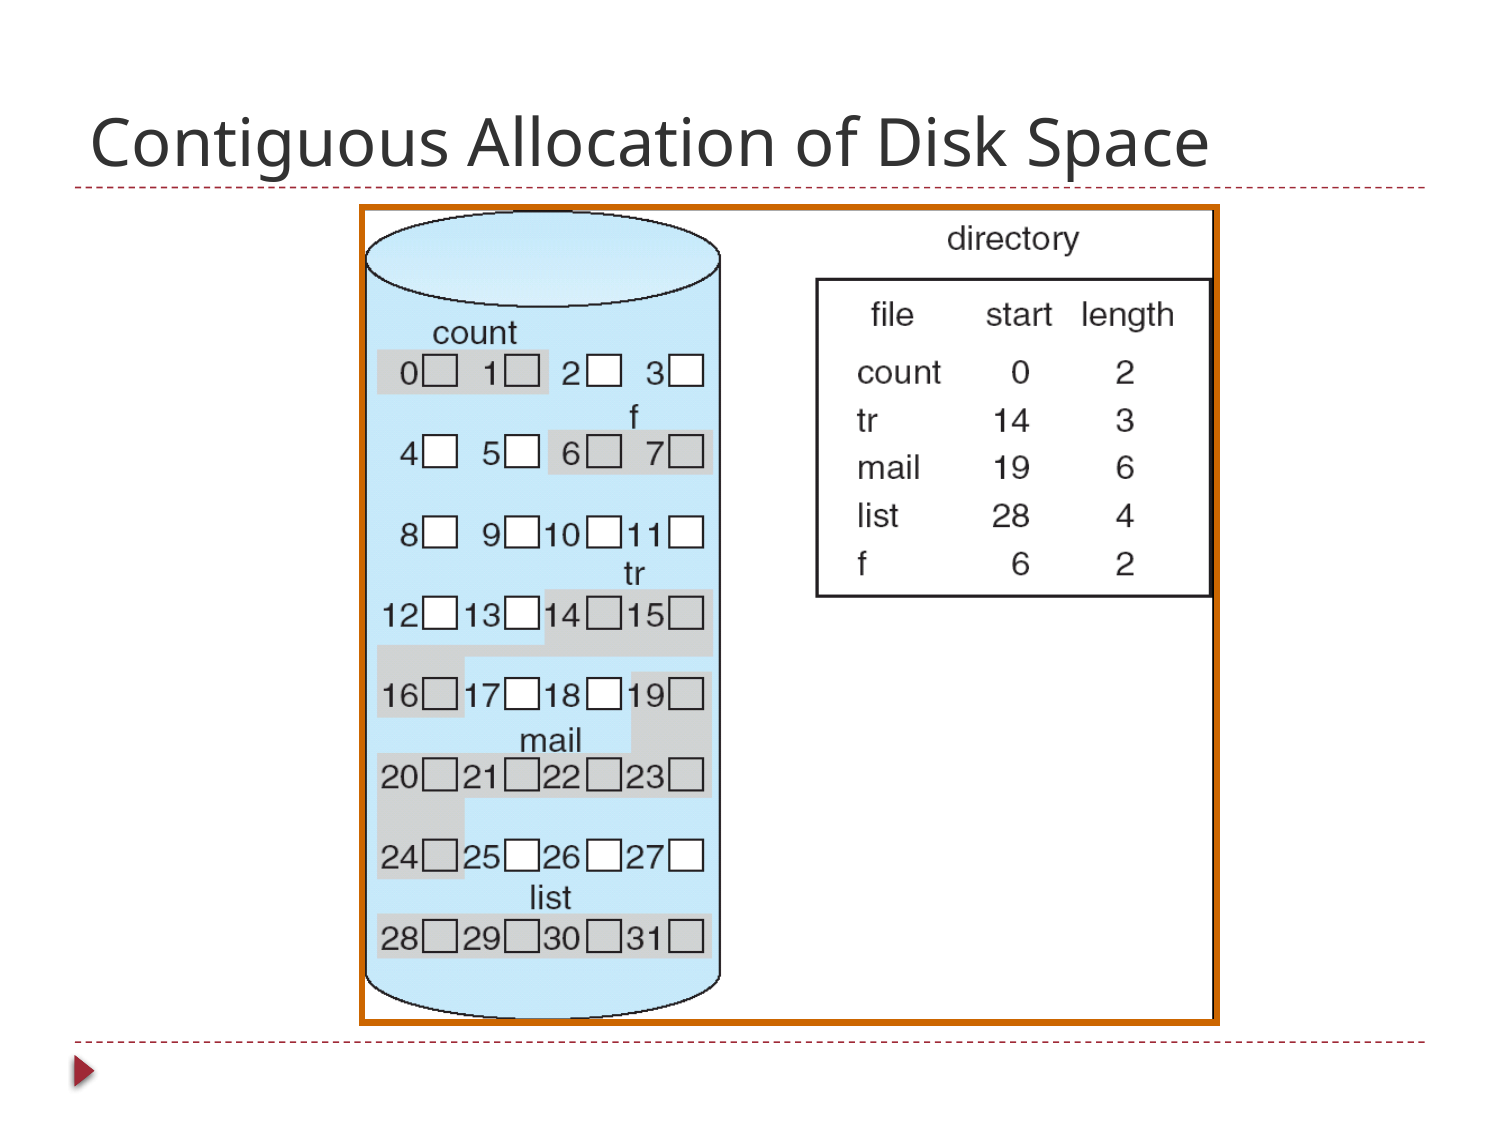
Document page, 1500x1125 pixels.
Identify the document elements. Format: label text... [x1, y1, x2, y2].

title Contiguous Allocation of Disk Space [75, 37, 1425, 188]
picture [364, 209, 1215, 1020]
